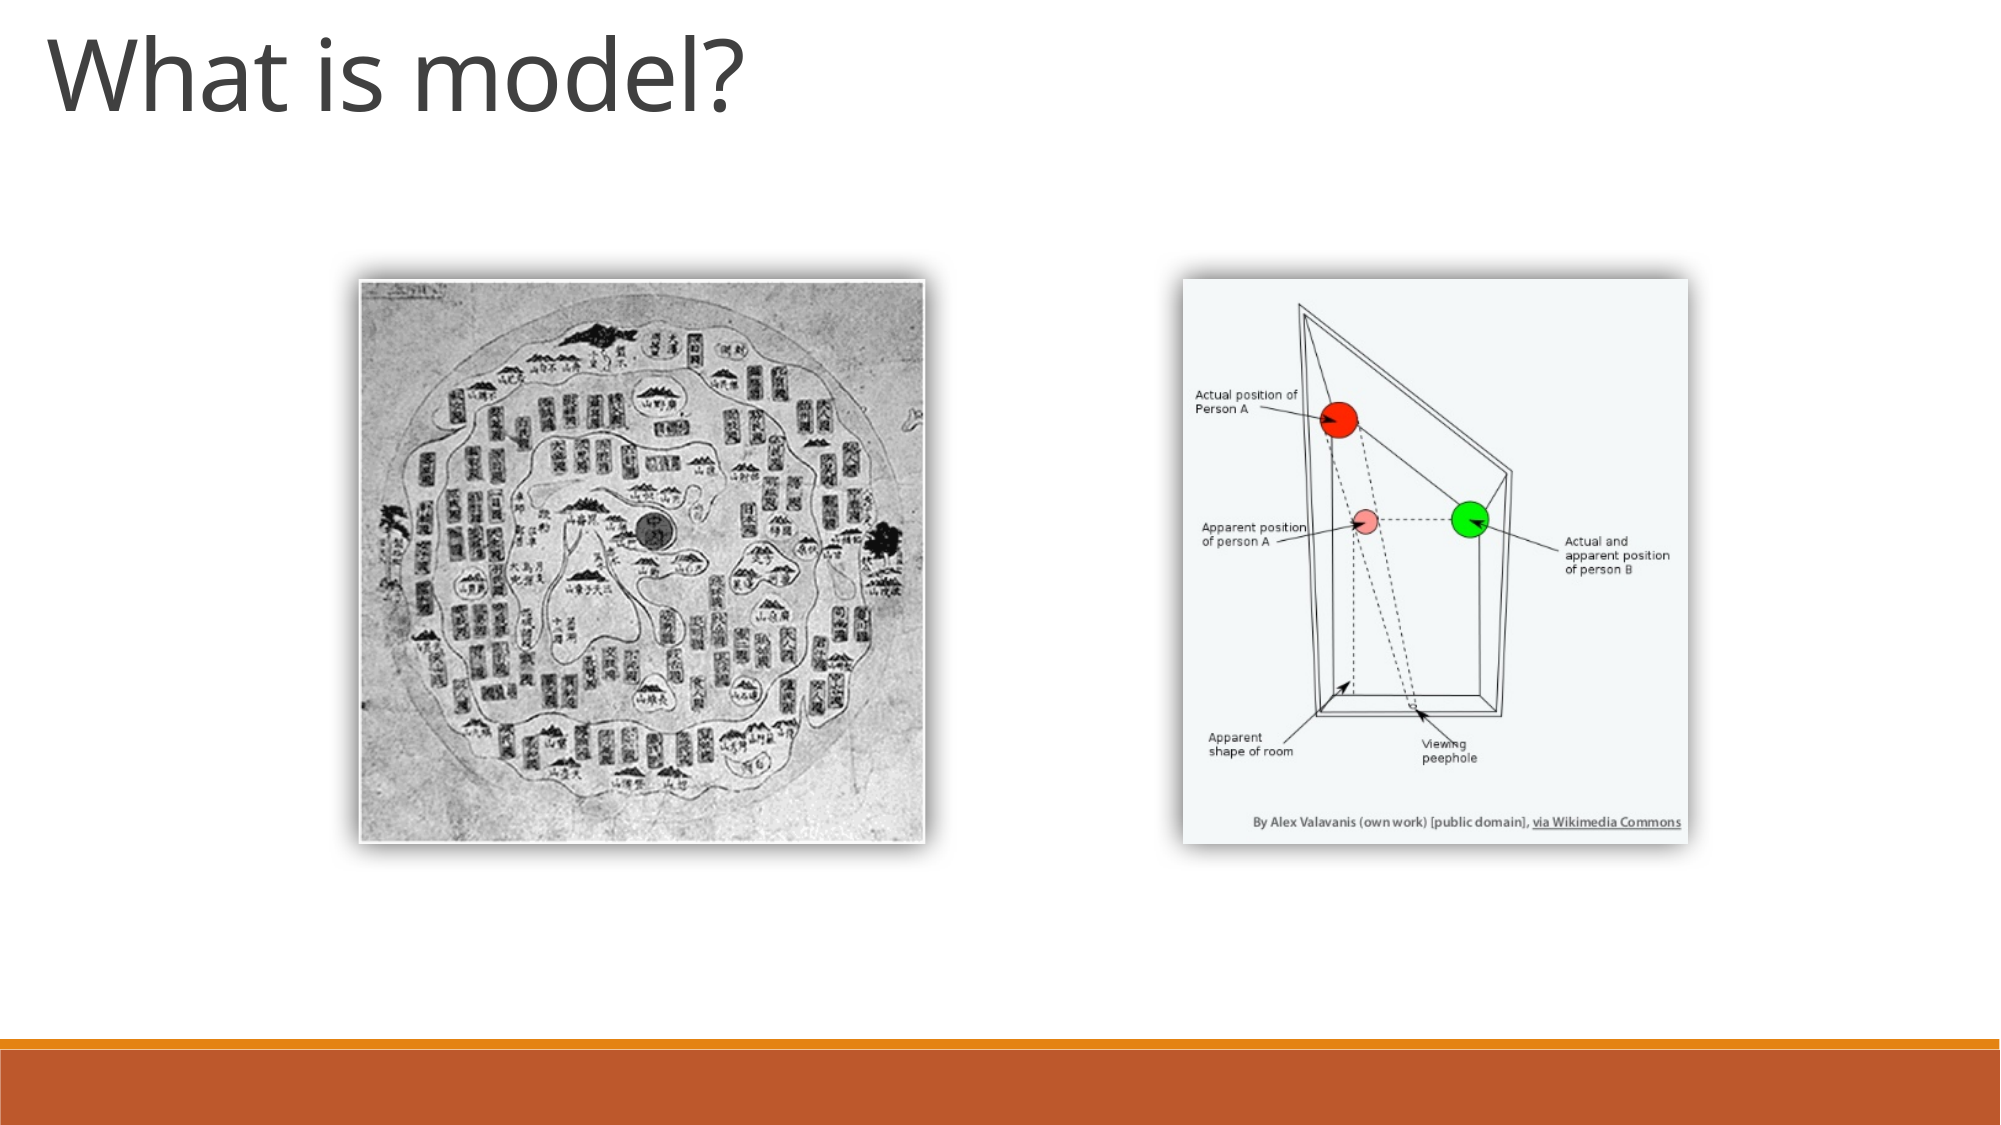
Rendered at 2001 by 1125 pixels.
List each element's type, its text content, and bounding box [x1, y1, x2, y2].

picture [358, 278, 926, 844]
picture [1182, 278, 1688, 844]
title What is model? [31, 20, 1682, 140]
